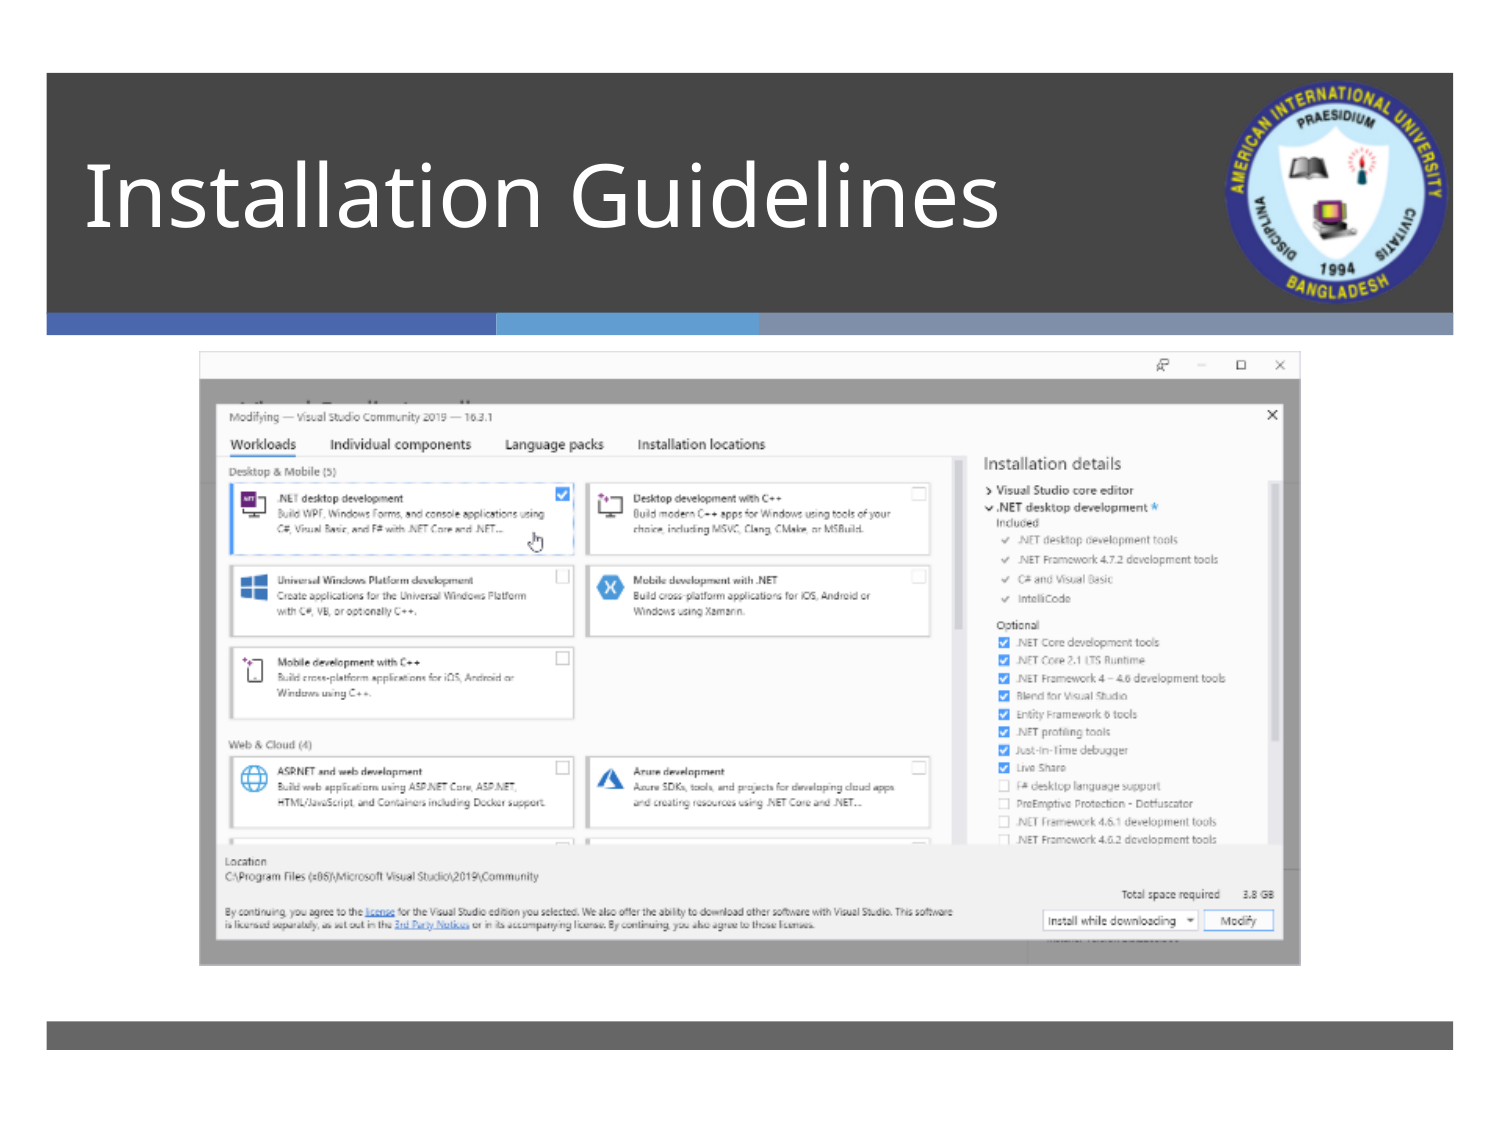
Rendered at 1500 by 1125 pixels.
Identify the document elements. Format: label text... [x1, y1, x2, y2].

picture [199, 350, 1301, 967]
title Installation Guidelines [69, 73, 1351, 253]
picture [1220, 75, 1454, 310]
